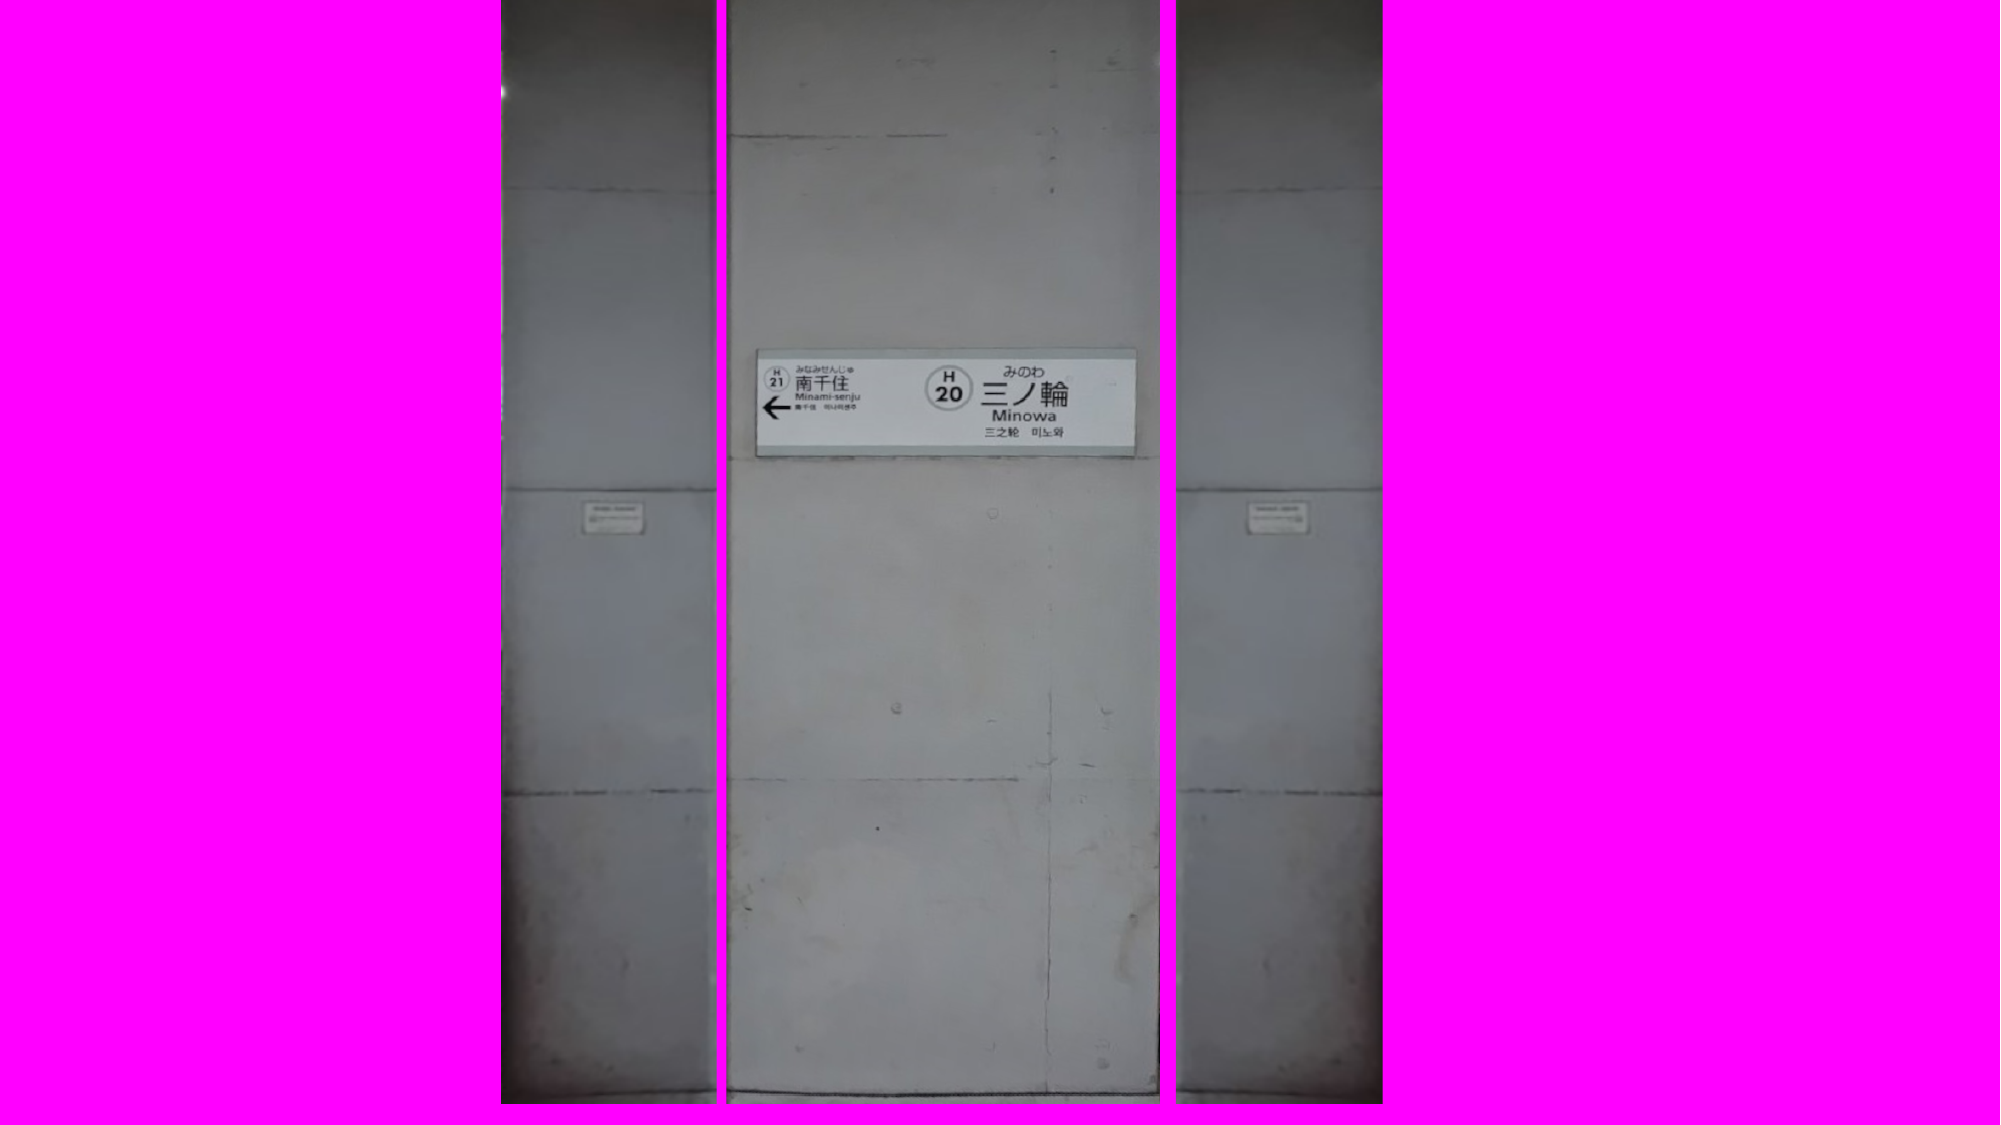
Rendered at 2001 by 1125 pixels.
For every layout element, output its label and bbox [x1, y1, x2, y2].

picture [1175, 0, 1383, 1104]
picture [726, 0, 1160, 1104]
picture [501, 0, 717, 1104]
